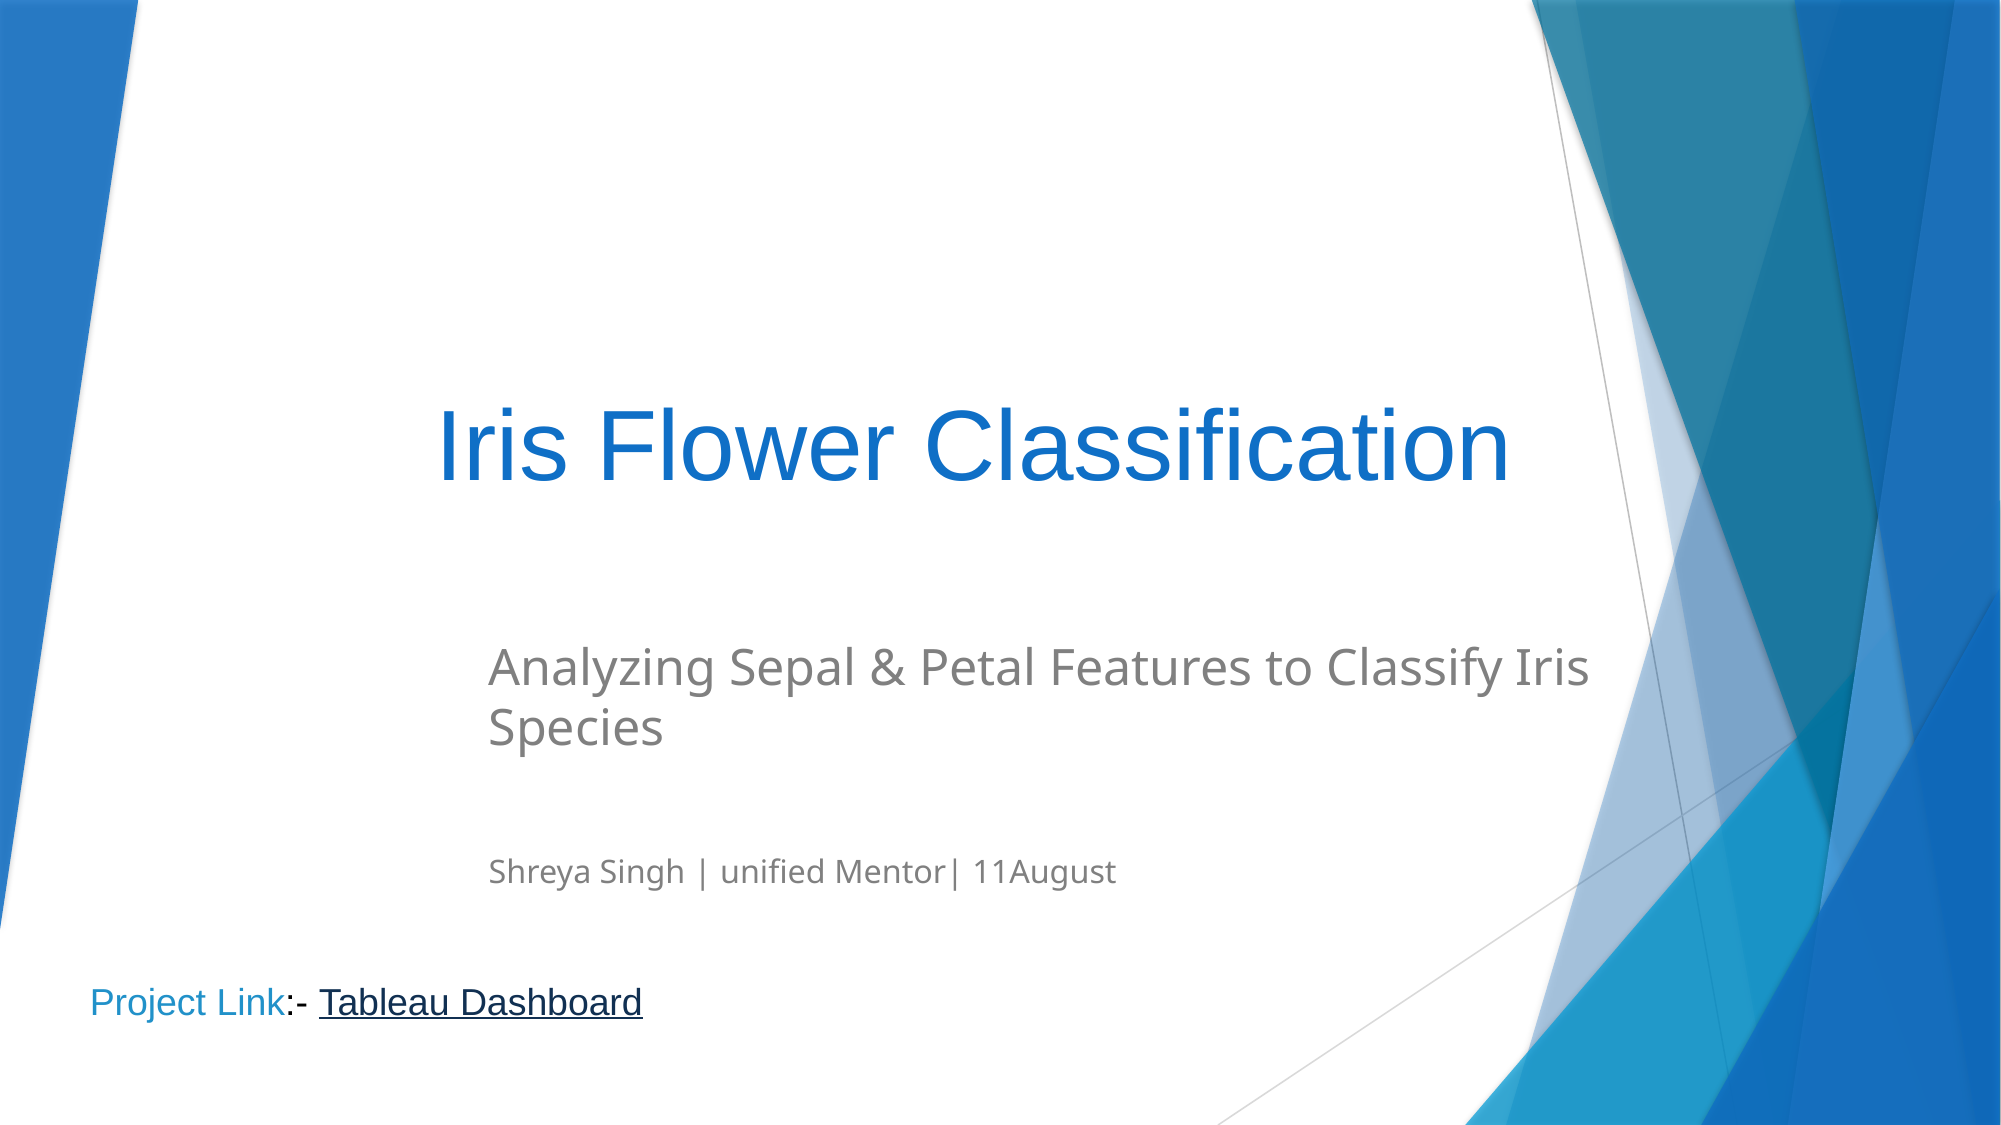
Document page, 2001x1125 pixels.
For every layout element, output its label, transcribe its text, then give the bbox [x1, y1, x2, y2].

subtitle Analyzing Sepal & Petal Features to Classify Iris Species Shreya Singh | unified Mentor| 11August [473, 627, 1655, 898]
text_box Project Link:- Tableau Dashboard [75, 970, 1205, 1031]
title Iris Flower Classification [405, 357, 1556, 628]
